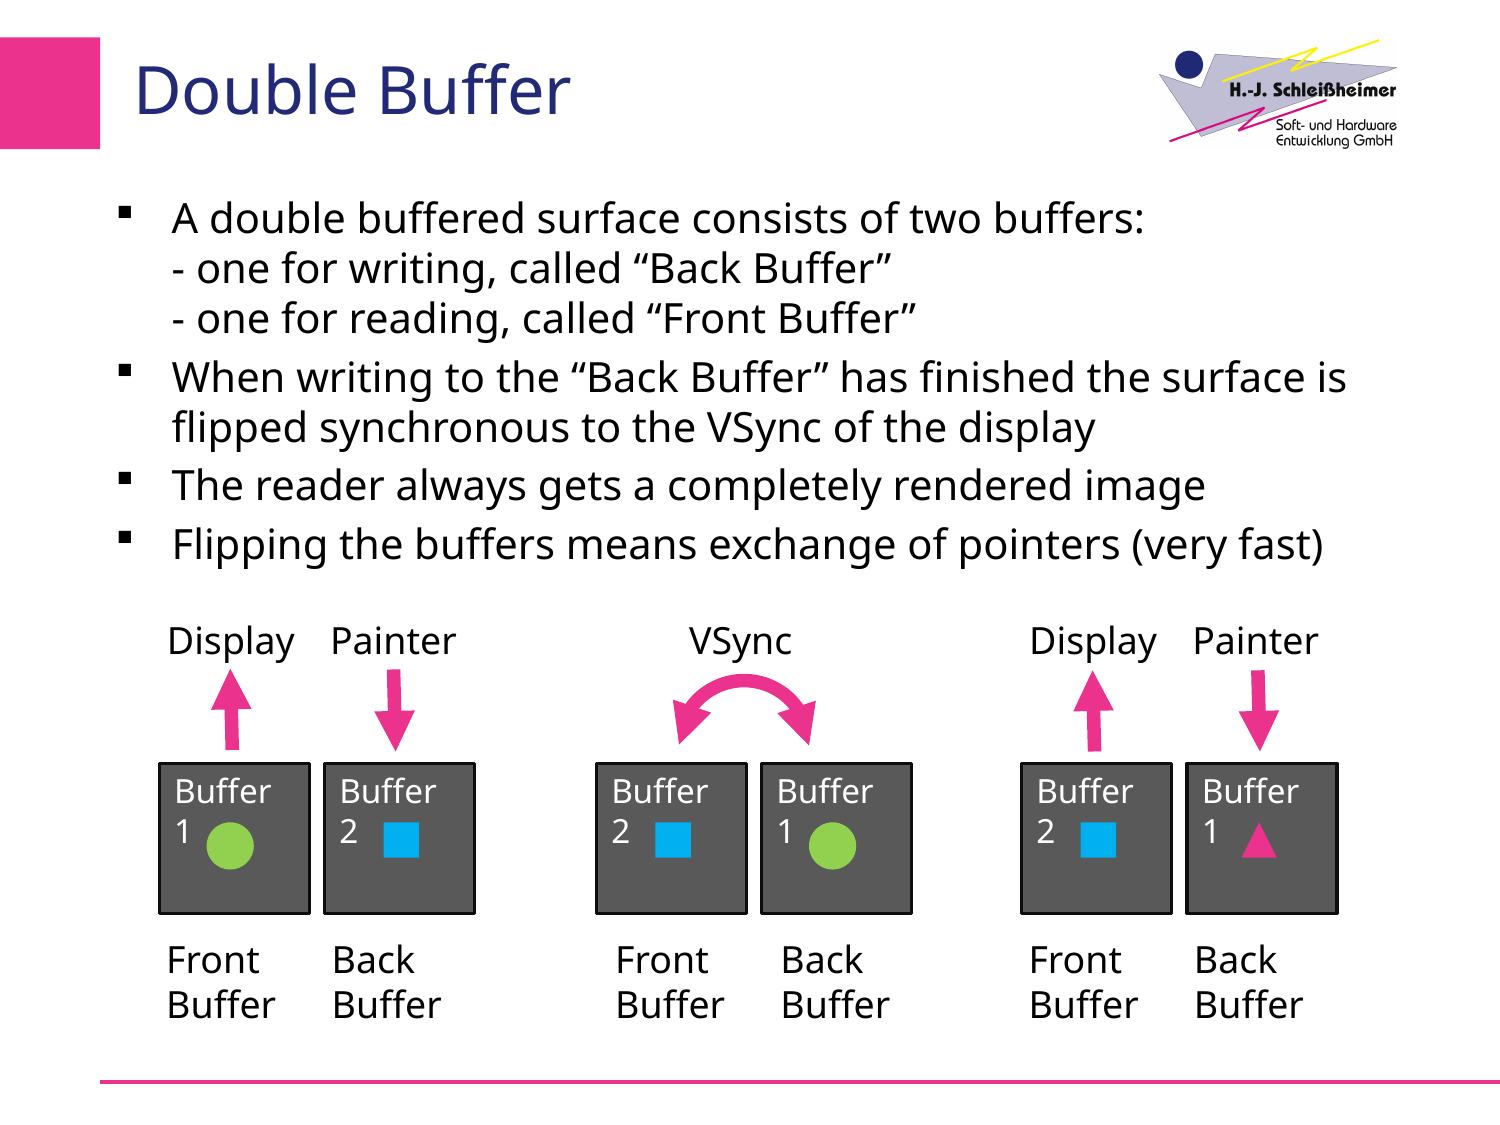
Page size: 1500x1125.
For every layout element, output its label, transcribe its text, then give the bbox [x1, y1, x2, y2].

text_box [653, 820, 693, 860]
text_box Front Buffer [600, 928, 741, 1034]
text_box Buffer 2 [594, 761, 748, 915]
picture [1159, 39, 1397, 149]
text_box Painter [315, 609, 472, 670]
text_box [1239, 820, 1279, 860]
text_box VSync [674, 609, 808, 670]
text_box Buffer 2 [1019, 761, 1174, 915]
text_box Back Buffer [765, 928, 906, 1034]
text_box [806, 820, 859, 872]
text_box Back Buffer [1179, 928, 1319, 1034]
text_box Front Buffer [151, 928, 292, 1034]
text_box Buffer 1 [1185, 761, 1339, 915]
text_box [1079, 820, 1118, 860]
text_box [229, 668, 233, 751]
title Double Buffer [133, 23, 1152, 152]
text_box Painter [1177, 609, 1335, 670]
text_box [674, 679, 814, 746]
text_box Front Buffer [1013, 928, 1154, 1034]
text_box [204, 820, 256, 872]
text_box Buffer 2 [323, 761, 477, 915]
text_box Display [1014, 609, 1173, 670]
list A double buffered surface consists of two buffers: - one for writing, called “Back Buffer” - one for reading, called “Front Buffer” When writing to the “Back Buffer” has finished the surface is flipped synchronous to the VSync of the display The reader always gets a completely rendered image Flipping the buffers means exchange of pointers (very fast) [100, 184, 1400, 1047]
text_box Back Buffer [316, 928, 457, 1034]
text_box Buffer 1 [157, 761, 311, 915]
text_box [1257, 670, 1261, 752]
text_box [382, 820, 421, 860]
text_box Display [152, 609, 310, 670]
text_box Buffer 1 [760, 761, 914, 915]
